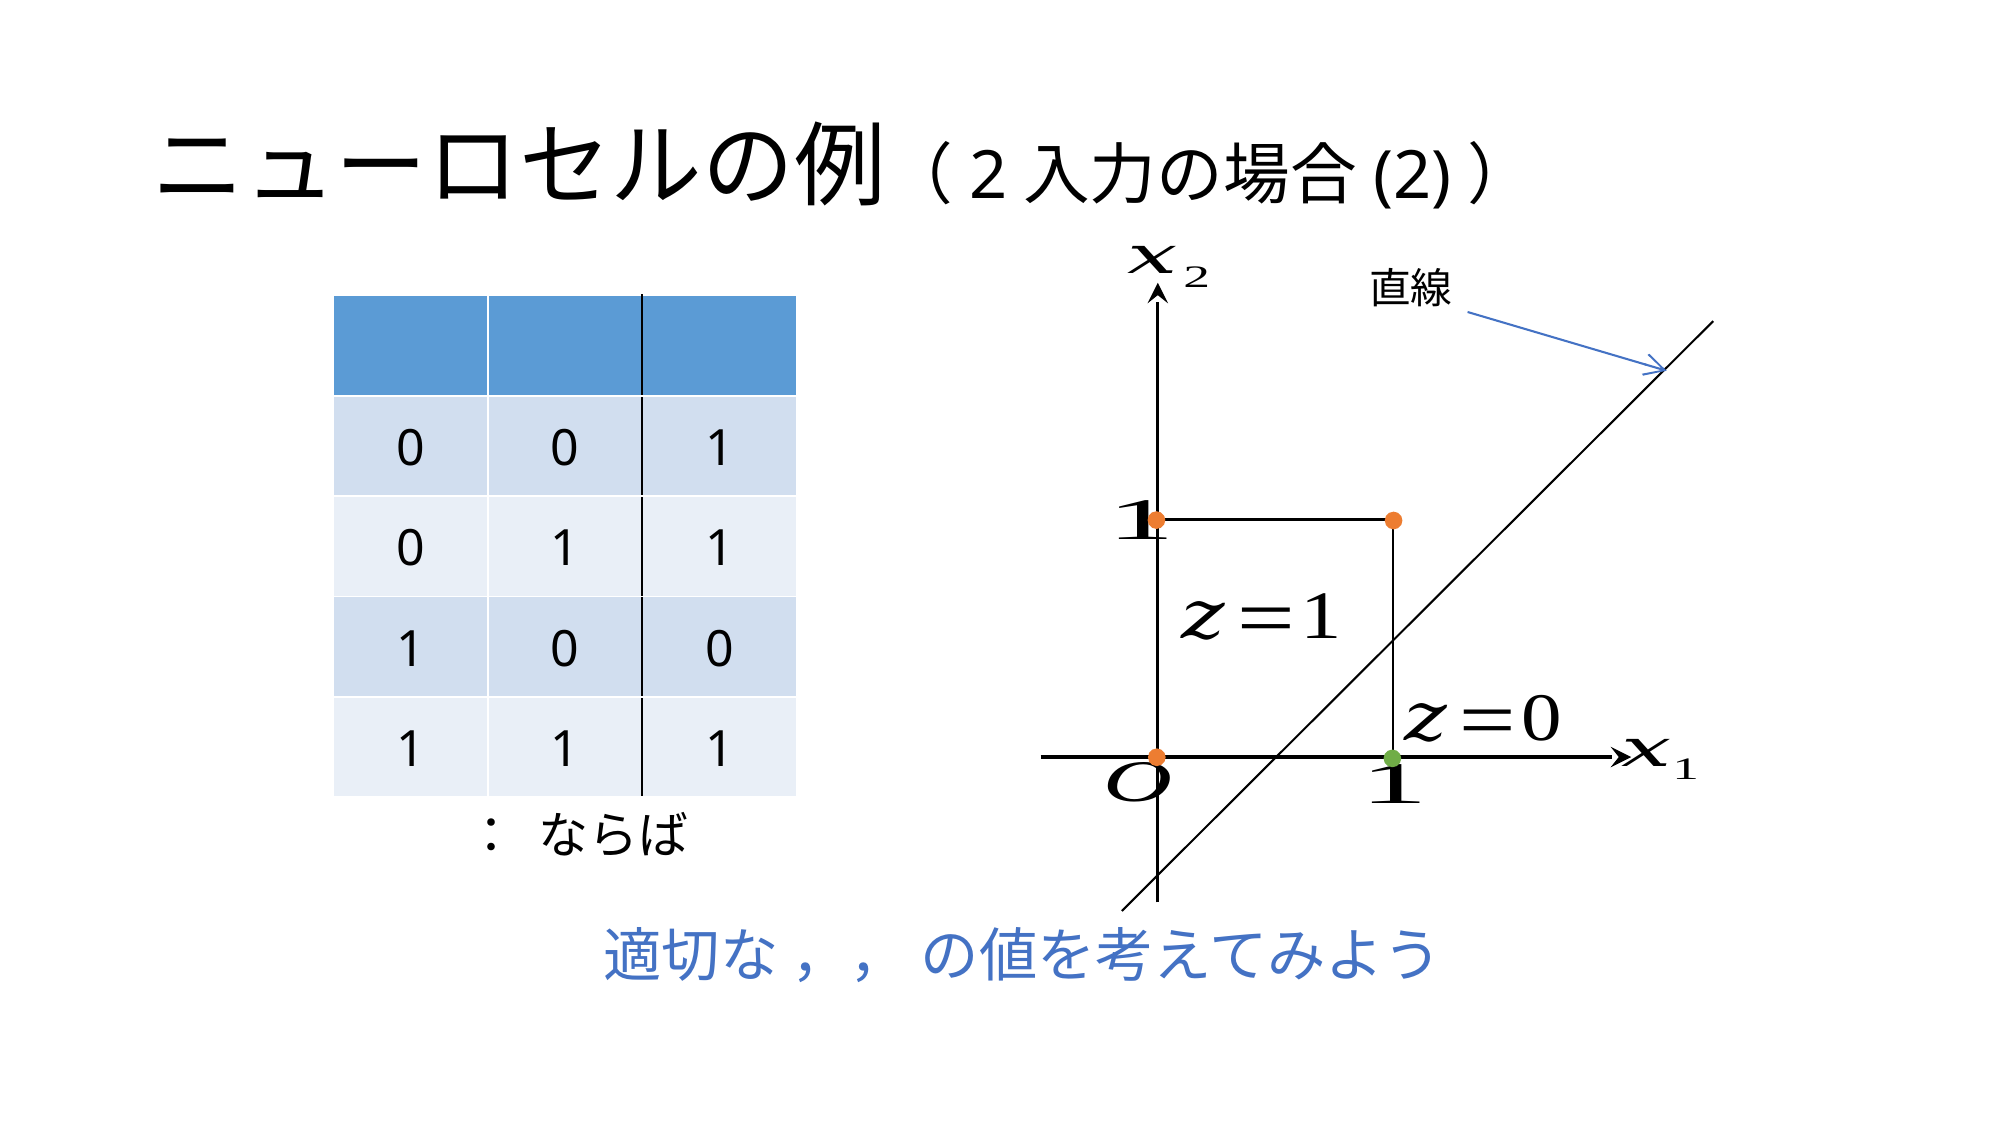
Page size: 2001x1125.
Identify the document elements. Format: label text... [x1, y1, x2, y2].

title ニューロセルの例（2入力の場合(2)） [137, 59, 1863, 278]
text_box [1627, 335, 1667, 371]
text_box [1040, 228, 1702, 903]
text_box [1121, 320, 1714, 911]
